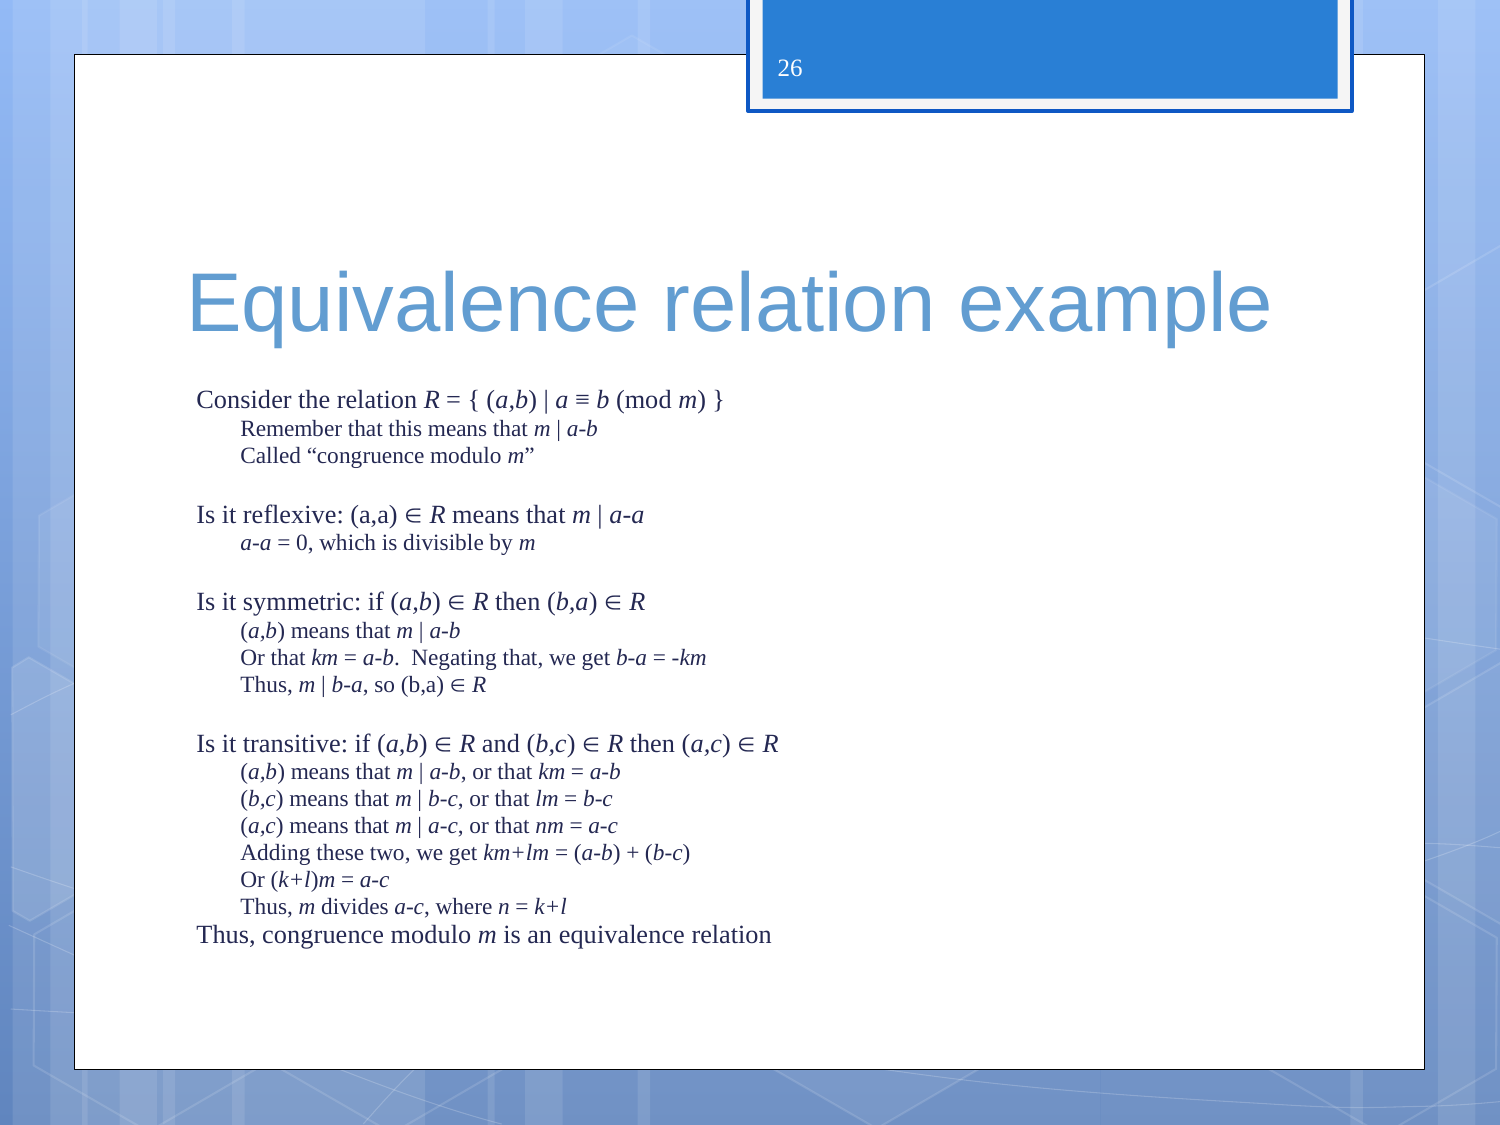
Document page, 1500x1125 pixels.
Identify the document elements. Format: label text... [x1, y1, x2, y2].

title Equivalence relation example [171, 168, 1324, 357]
list Consider the relation R = { (a,b) | a ≡ b (mod m) } Remember that this means that m | a-b Called “congruence modulo m” Is it reflexive: (a,a)  R means that m | a-a a-a = 0, which is divisible by m Is it symmetric: if (a,b)  R then (b,a)  R (a,b) means that m | a-b Or that km = a-b. Negating that, we get b-a = -km Thus, m | b-a, so (b,a)  R Is it transitive: if (a,b)  R and (b,c)  R then (a,c)  R (a,b) means that m | a-b, or that km = a-b (b,c) means that m | b-c, or that lm = b-c (a,c) means that m | a-c, or that nm = a-c Adding these two, we get km+lm = (a-b) + (b-c) Or (k+l)m = a-c Thus, m divides a-c, where n = k+l Thus, congruence modulo m is an equivalence relation [171, 381, 1283, 957]
slide_number 26 [762, 36, 982, 97]
